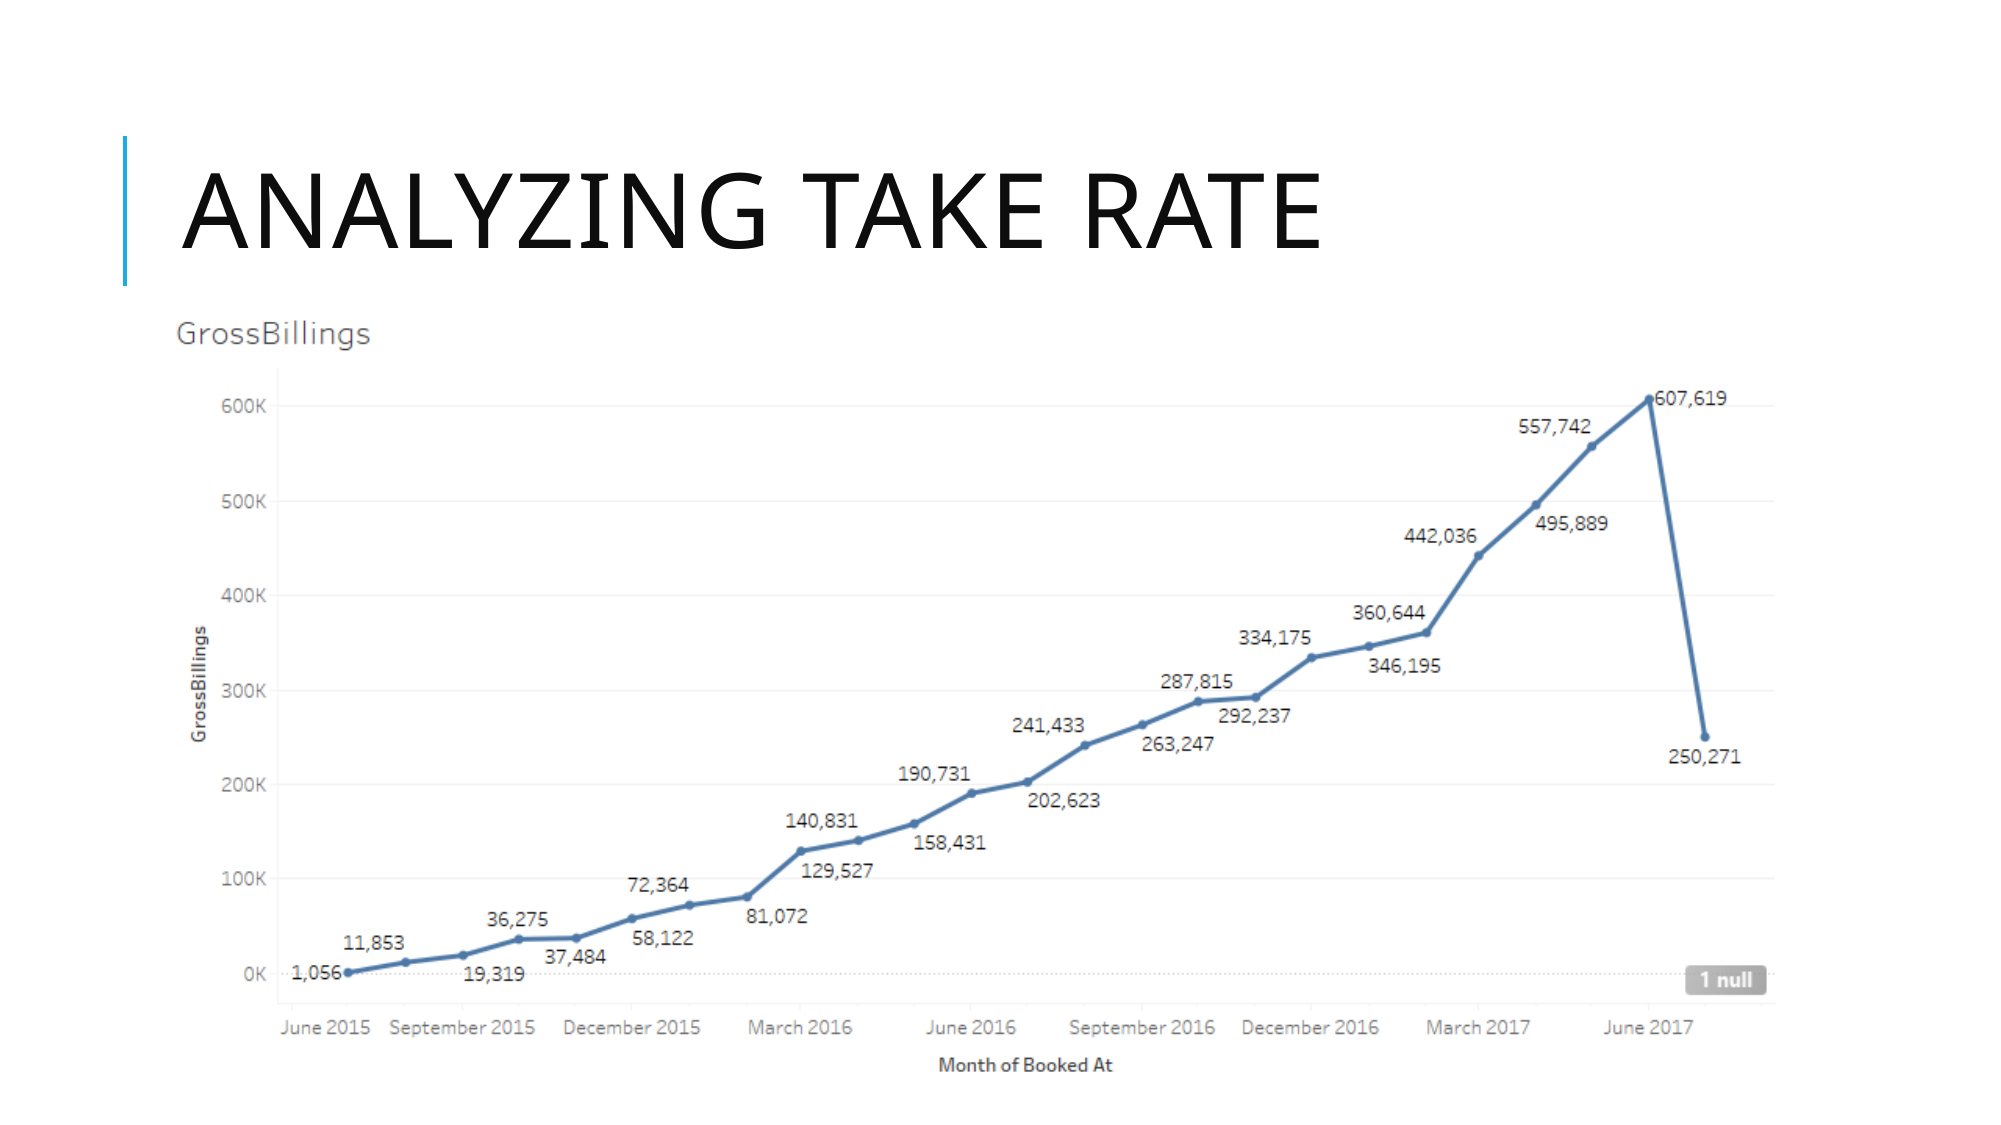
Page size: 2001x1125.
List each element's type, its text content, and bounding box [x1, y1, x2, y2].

picture [167, 313, 1781, 1097]
title Analyzing TAKE RATE [168, 96, 1763, 311]
